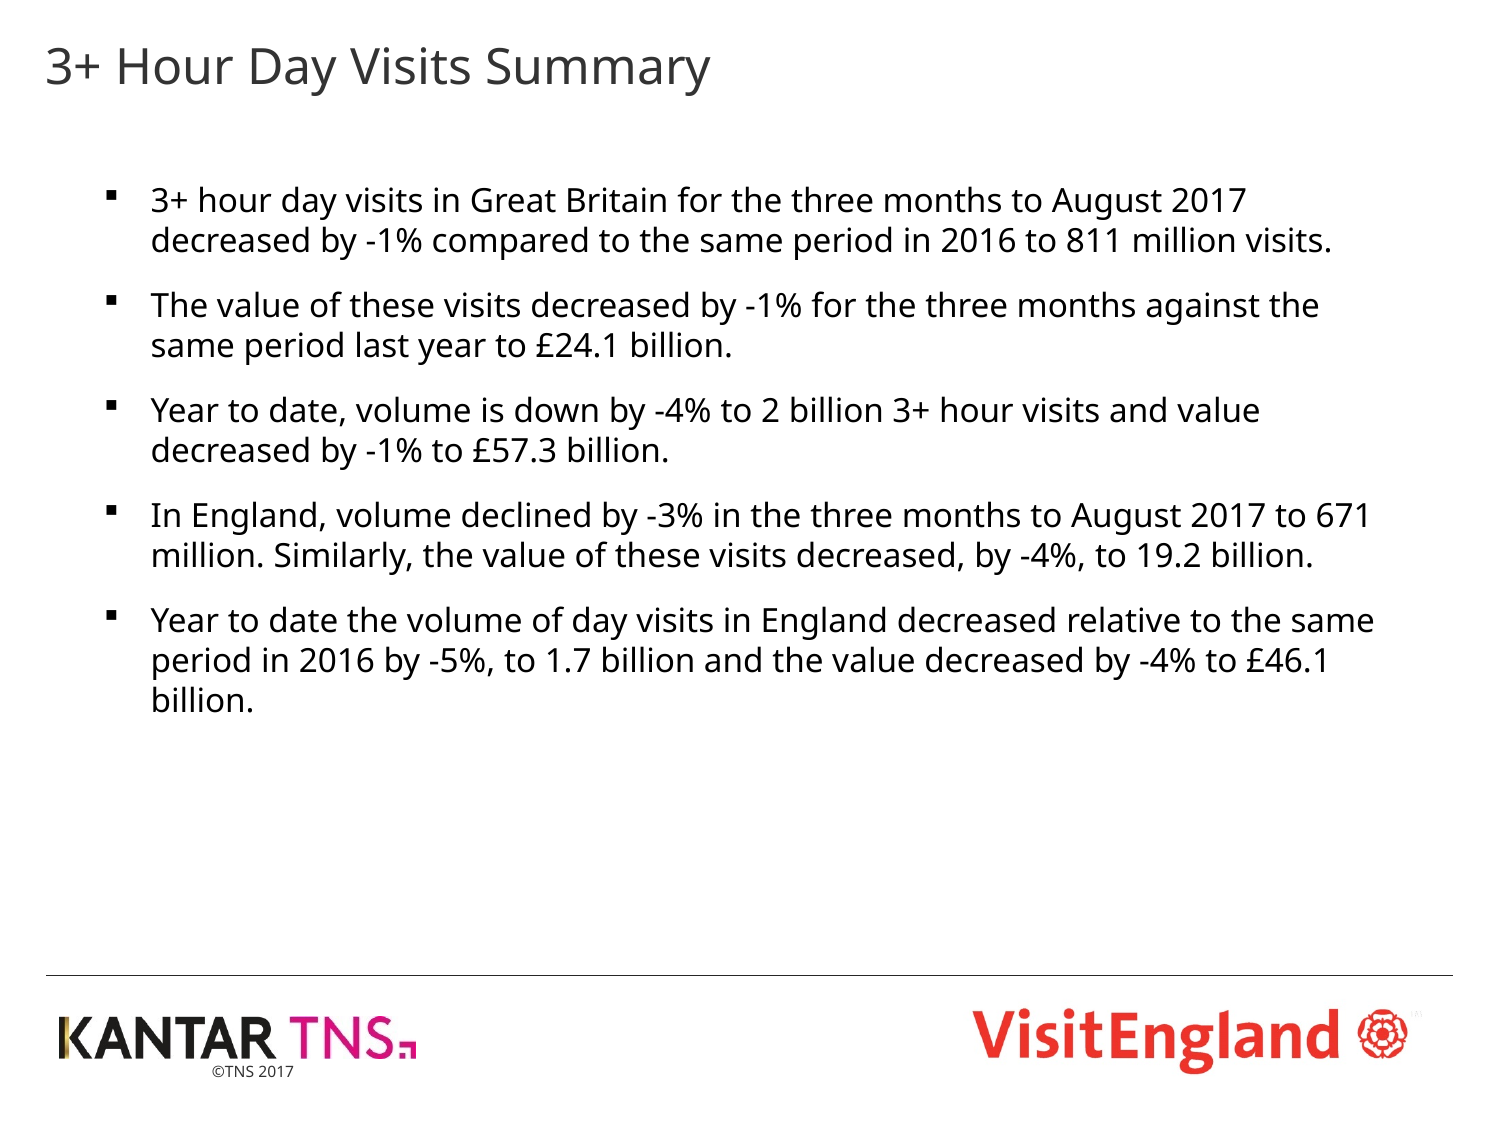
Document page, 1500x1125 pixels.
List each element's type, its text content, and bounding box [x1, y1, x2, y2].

title 3+ Hour Day Visits Summary [0, 0, 833, 211]
picture [59, 1016, 416, 1059]
picture [941, 988, 1453, 1087]
text_box 3+ hour day visits in Great Britain for the three months to August 2017 decreased by -1% compared to the same period in 2016 to 811 million visits. The value of these visits decreased by -1% for the three months against the same period last year to £24.1 billion. Year to date, volume is down by -4% to 2 billion 3+ hour visits and value decreased by -1% to £57.3 billion. In England, volume declined by -3% in the three months to August 2017 to 671 million. Similarly, the value of these visits decreased, by -4%, to 19.2 billion. Year to date the volume of day visits in England decreased relative to the same period in 2016 by -5%, to 1.7 billion and the value decreased by -4% to £46.1 billion. [88, 172, 1419, 792]
